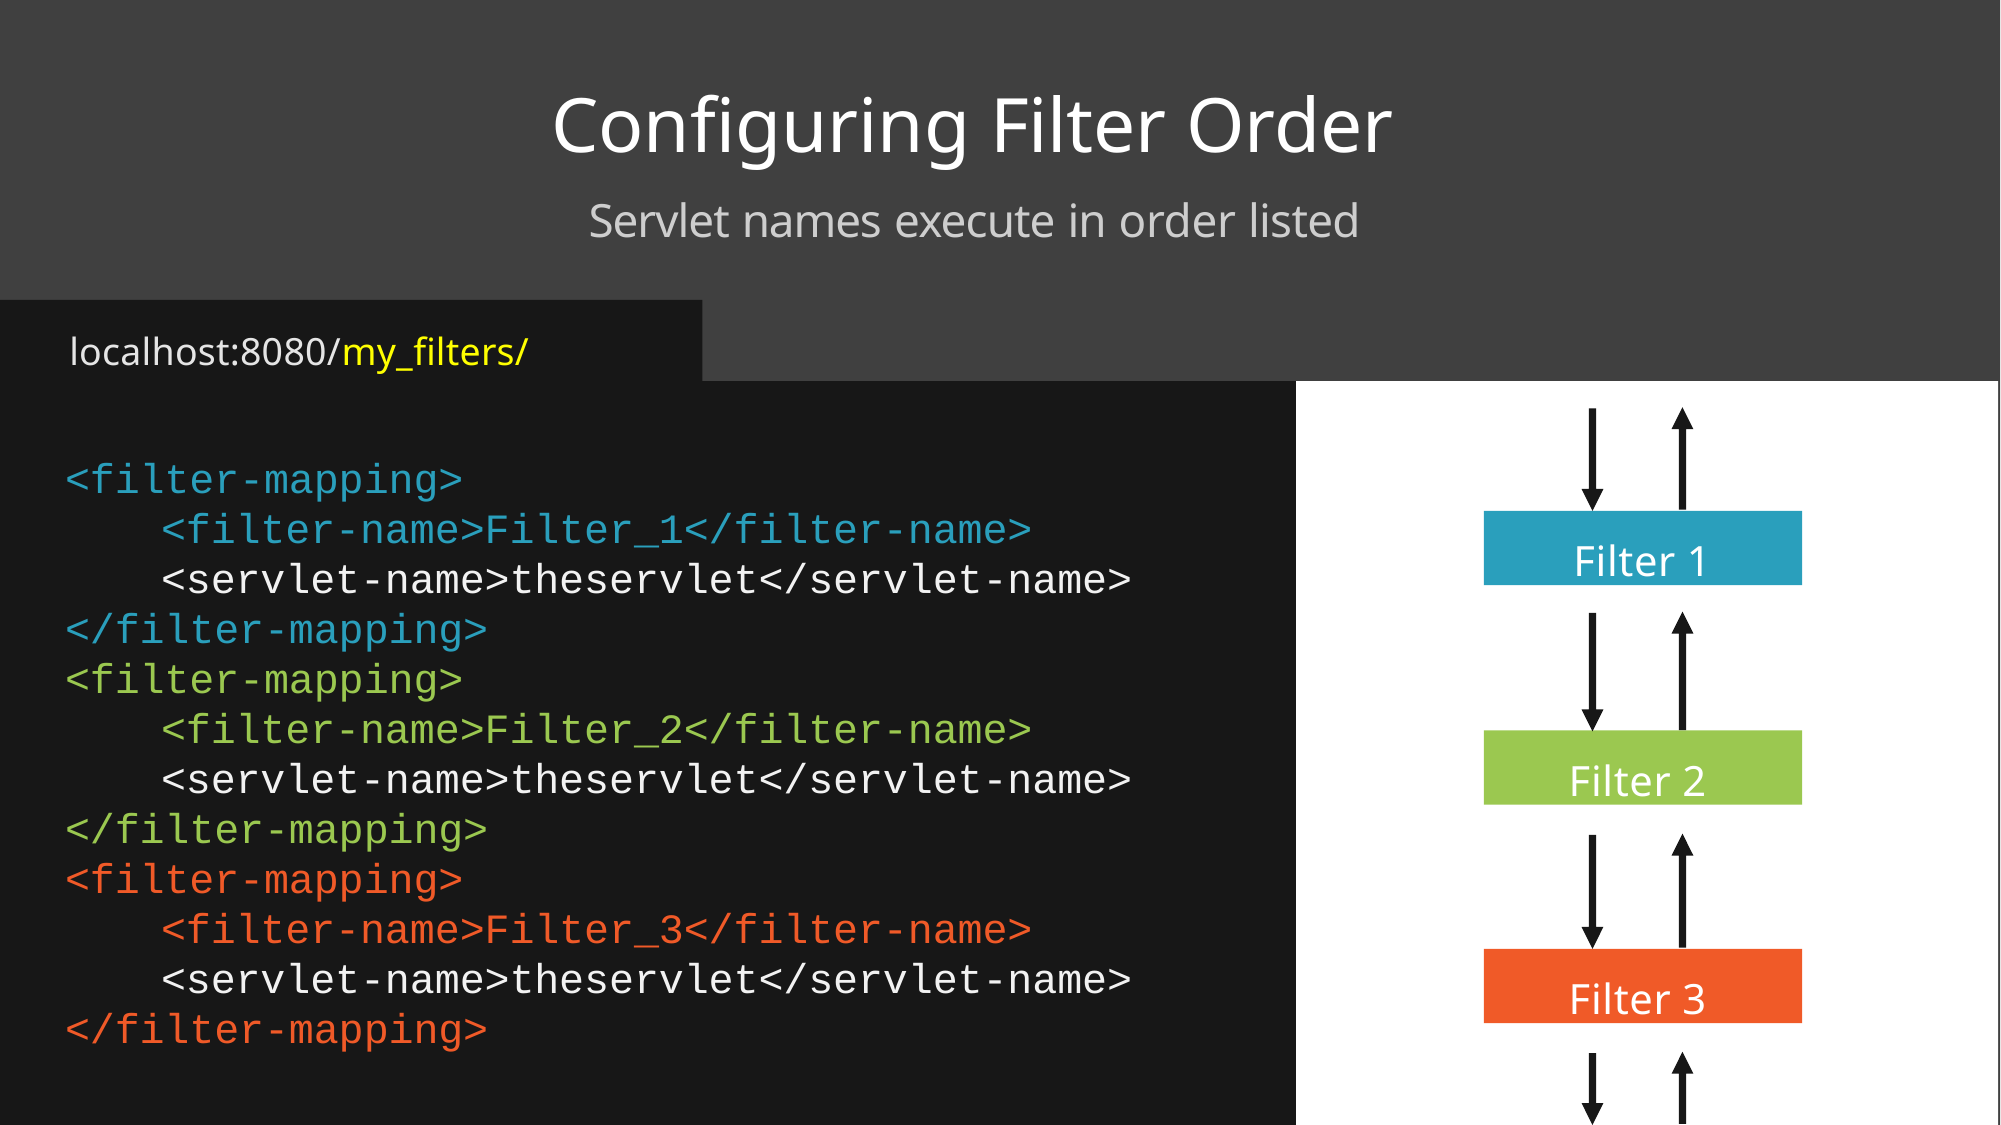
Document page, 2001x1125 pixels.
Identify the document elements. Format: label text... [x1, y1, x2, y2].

text_box [1671, 407, 1694, 510]
text_box [1671, 833, 1694, 948]
text_box [1581, 834, 1604, 949]
text_box Filter 2 [1483, 730, 1803, 805]
title Configuring Filter Order [548, 75, 1437, 266]
text_box <filter-mapping> <filter-name>Filter_1</filter-name> <servlet-name>theservlet</servlet-name> </filter-mapping> <filter-mapping> <filter-name>Filter_2</filter-name> <servlet-name>theservlet</servlet-name> </filter-mapping> <filter-mapping> <filter-name>Filter_3</filter-name> <servlet-name>theservlet</servlet-name> </filter-mapping> [62, 449, 1139, 1053]
text_box [1678, 1103, 1687, 1124]
text_box [1581, 612, 1604, 732]
text_box Filter 1 [1483, 510, 1803, 586]
text_box [1581, 408, 1604, 511]
slide_number [1440, 1046, 1900, 1103]
text_box Servlet names execute in order listed localhost:8080/my_filters/ [67, 189, 1421, 373]
text_box [1671, 611, 1694, 731]
text_box Filter 3 [1483, 948, 1803, 1024]
text_box [1581, 1103, 1604, 1125]
